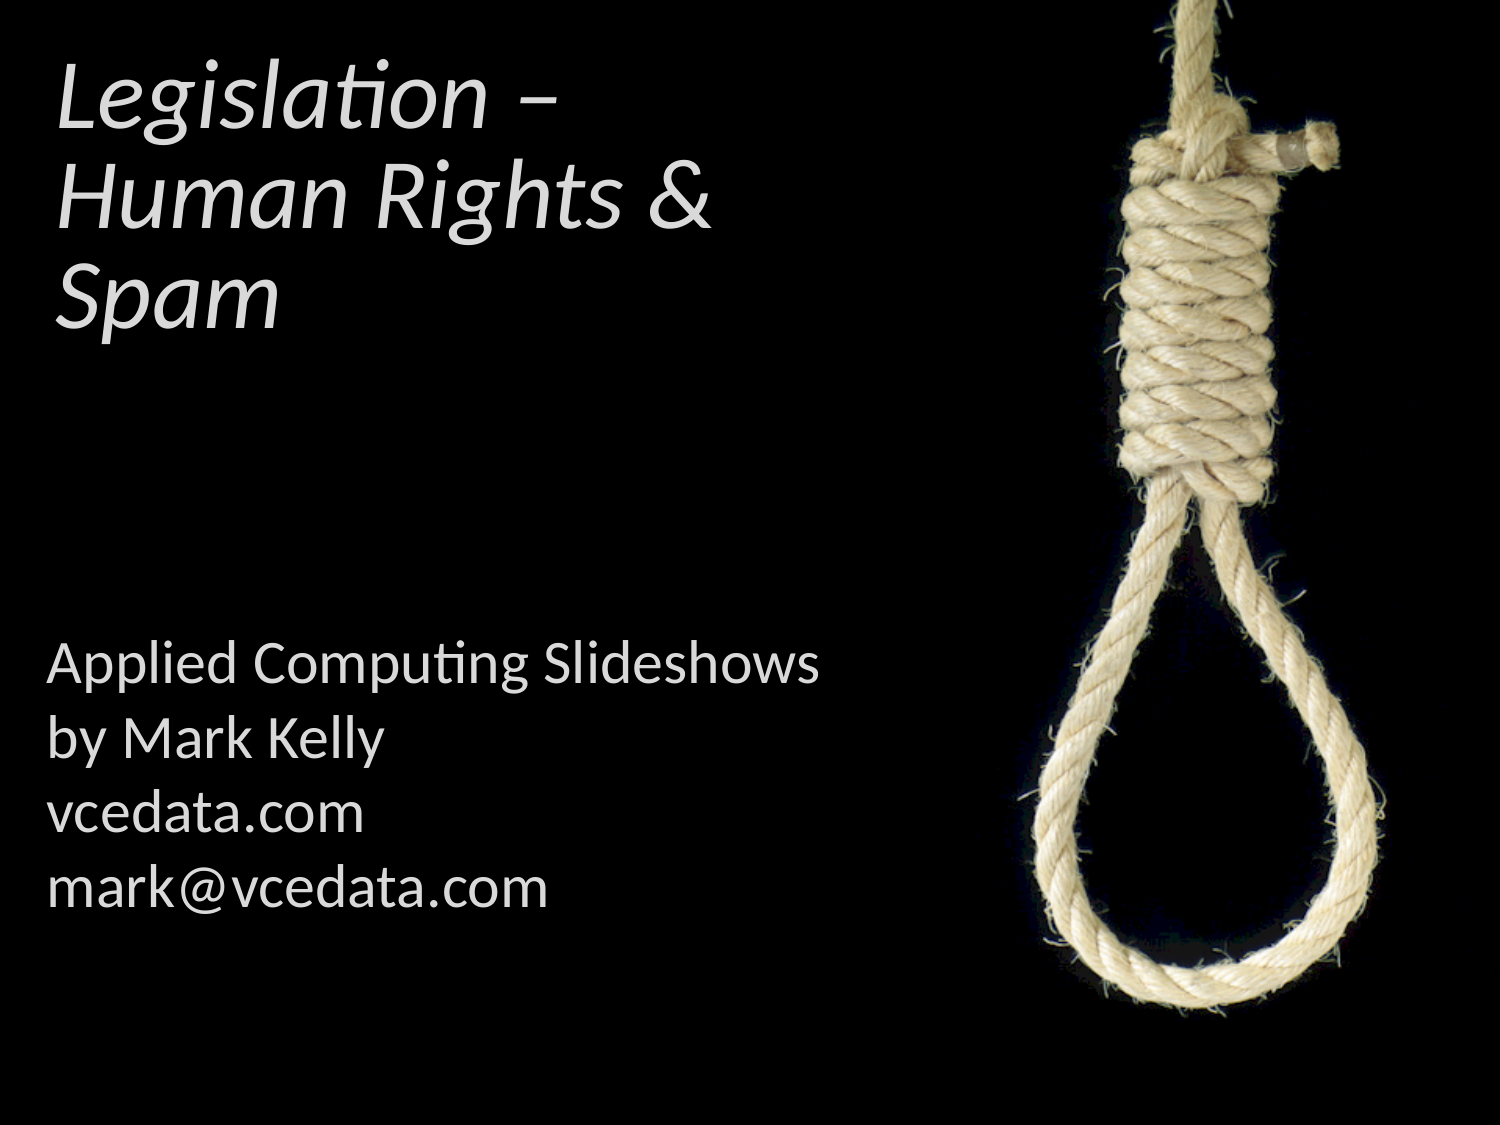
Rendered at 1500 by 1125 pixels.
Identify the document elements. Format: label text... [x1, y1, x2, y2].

subtitle Applied Computing Slideshows by Mark Kelly vcedata.com mark@vcedata.com [46, 637, 924, 925]
text_box Legislation – Human Rights & Spam [40, 45, 924, 362]
picture [929, 0, 1500, 1040]
